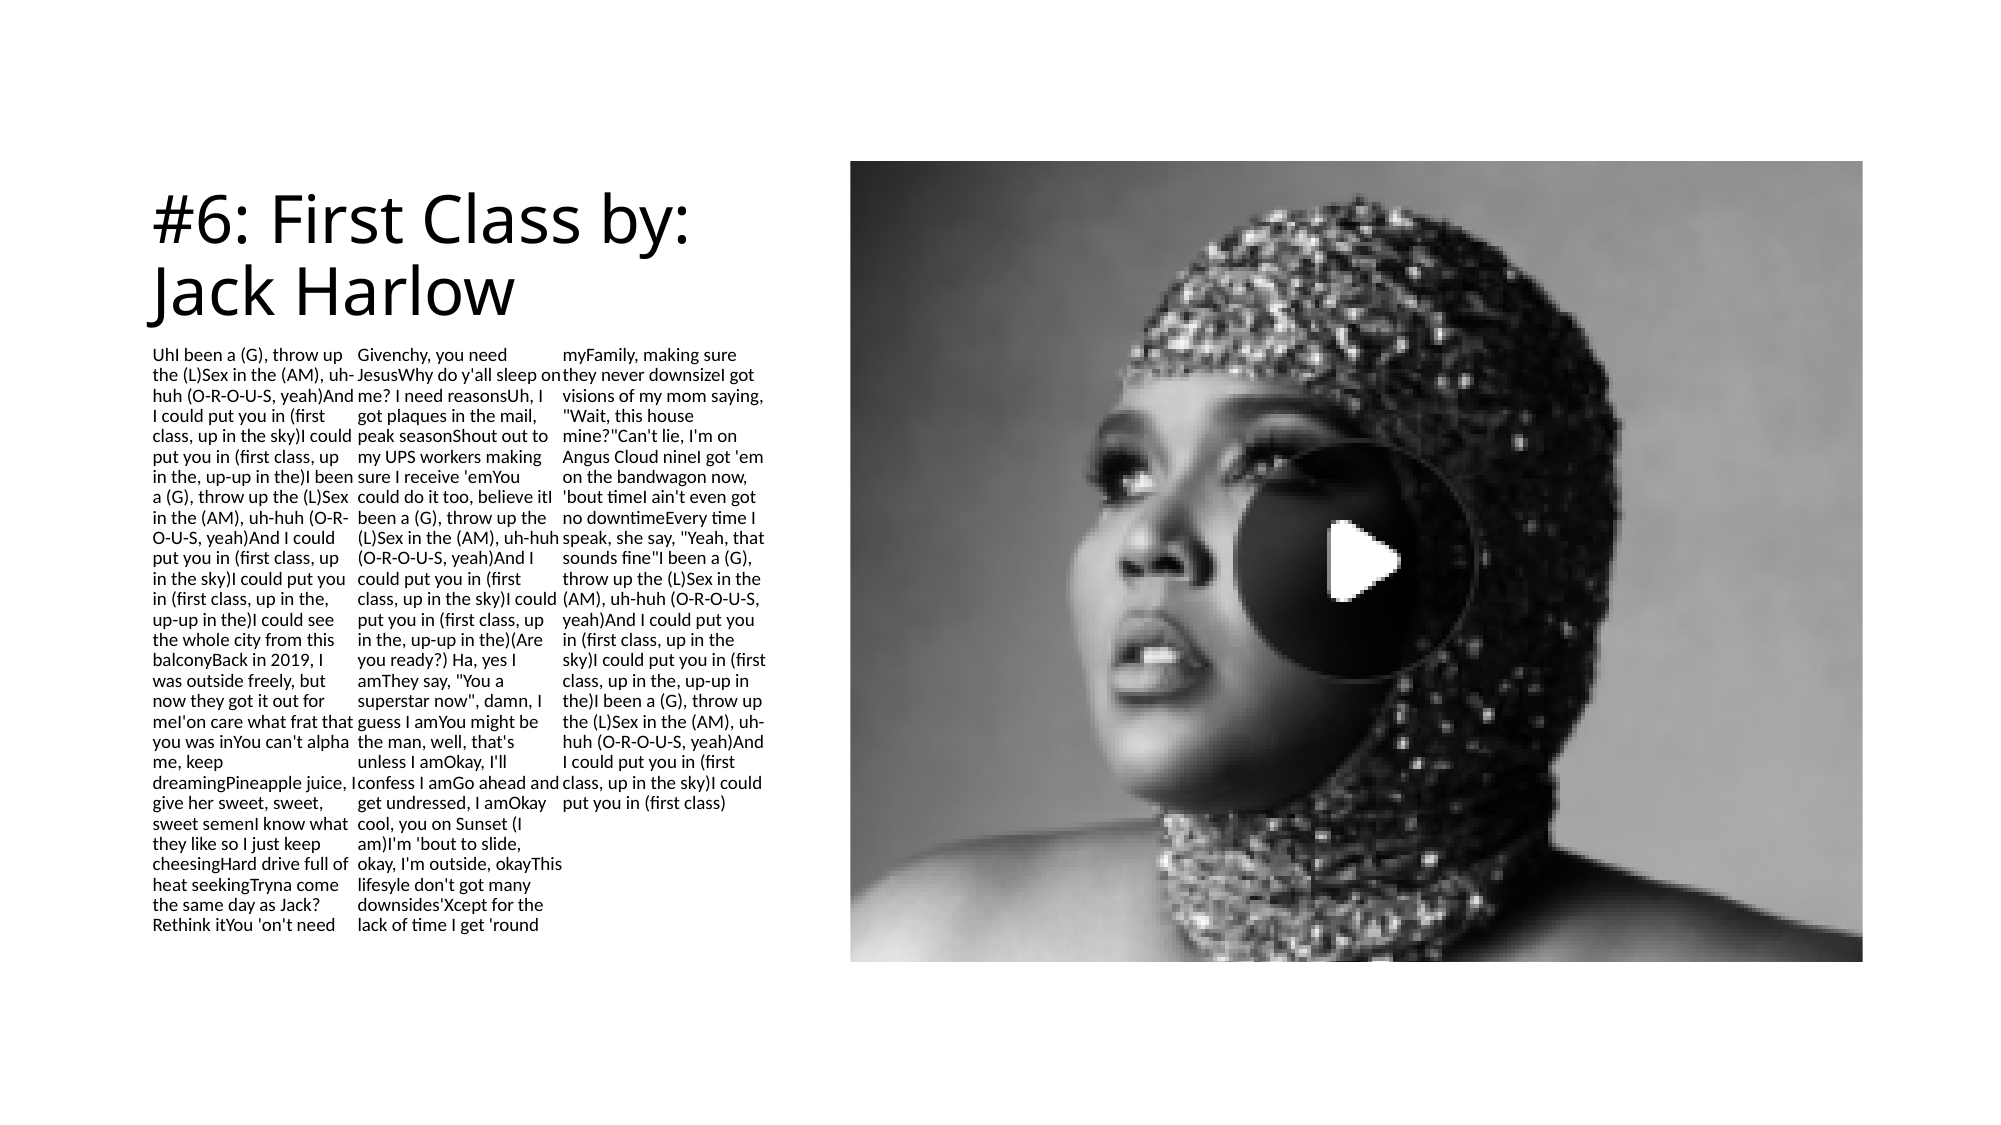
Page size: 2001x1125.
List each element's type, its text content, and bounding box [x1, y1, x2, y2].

title #6: First Class by: Jack Harlow [137, 75, 783, 337]
list UhI been a (G), throw up the (L)Sex in the (AM), uh-huh (O-R-O-U-S, yeah)And I could put you in (first class, up in the sky)I could put you in (first class, up in the, up-up in the)I been a (G), throw up the (L)Sex in the (AM), uh-huh (O-R-O-U-S, yeah)And I could put you in (first class, up in the sky)I could put you in (first class, up in the, up-up in the)I could see the whole city from this balconyBack in 2019, I was outside freely, but now they got it out for meI'on care what frat that you was inYou can't alpha me, keep dreamingPineapple juice, I give her sweet, sweet, sweet semenI know what they like so I just keep cheesingHard drive full of heat seekingTryna come the same day as Jack? Rethink itYou 'on't need Givenchy, you need JesusWhy do y'all sleep on me? I need reasonsUh, I got plaques in the mail, peak seasonShout out to my UPS workers making sure I receive 'emYou could do it too, believe itI been a (G), throw up the (L)Sex in the (AM), uh-huh (O-R-O-U-S, yeah)And I could put you in (first class, up in the sky)I could put you in (first class, up in the, up-up in the)(Are you ready?) Ha, yes I amThey say, "You a superstar now", damn, I guess I amYou might be the man, well, that's unless I amOkay, I'll confess I amGo ahead and get undressed, I amOkay cool, you on Sunset (I am)I'm 'bout to slide, okay, I'm outside, okayThis lifesyle don't got many downsides'Xcept for the lack of time I get 'round myFamily, making sure they never downsizeI got visions of my mom saying, "Wait, this house mine?"Can't lie, I'm on Angus Cloud nineI got 'em on the bandwagon now, 'bout timeI ain't even got no downtimeEvery time I speak, she say, "Yeah, that sounds fine"I been a (G), throw up the (L)Sex in the (AM), uh-huh (O-R-O-U-S, yeah)And I could put you in (first class, up in the sky)I could put you in (first class, up in the, up-up in the)I been a (G), throw up the (L)Sex in the (AM), uh-huh (O-R-O-U-S, yeah)And I could put you in (first class, up in the sky)I could put you in (first class) [137, 337, 783, 963]
picture [850, 161, 1863, 962]
